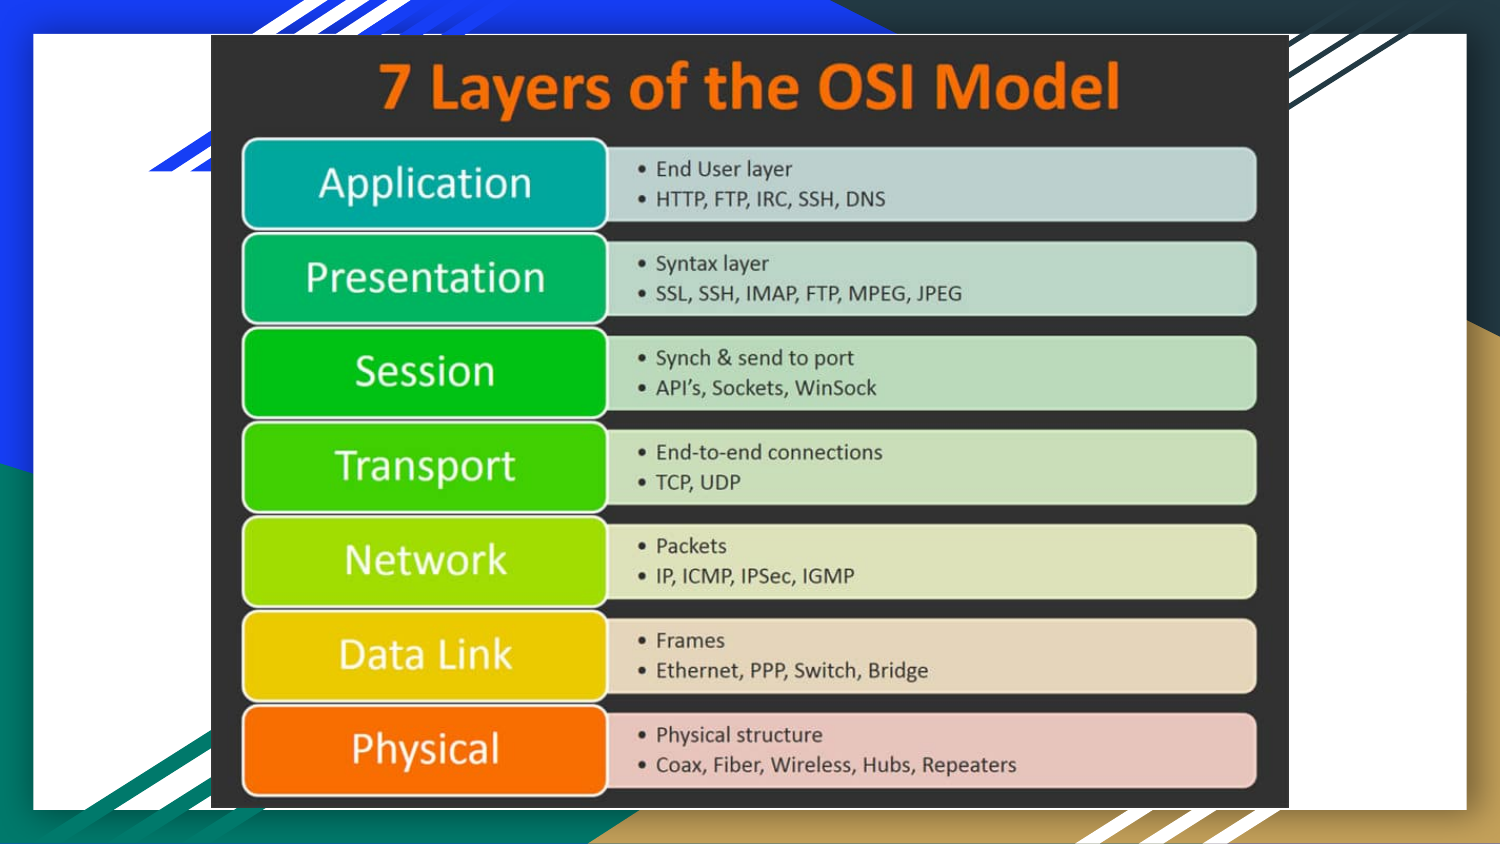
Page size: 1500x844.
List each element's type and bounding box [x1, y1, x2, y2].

picture [211, 35, 1289, 808]
